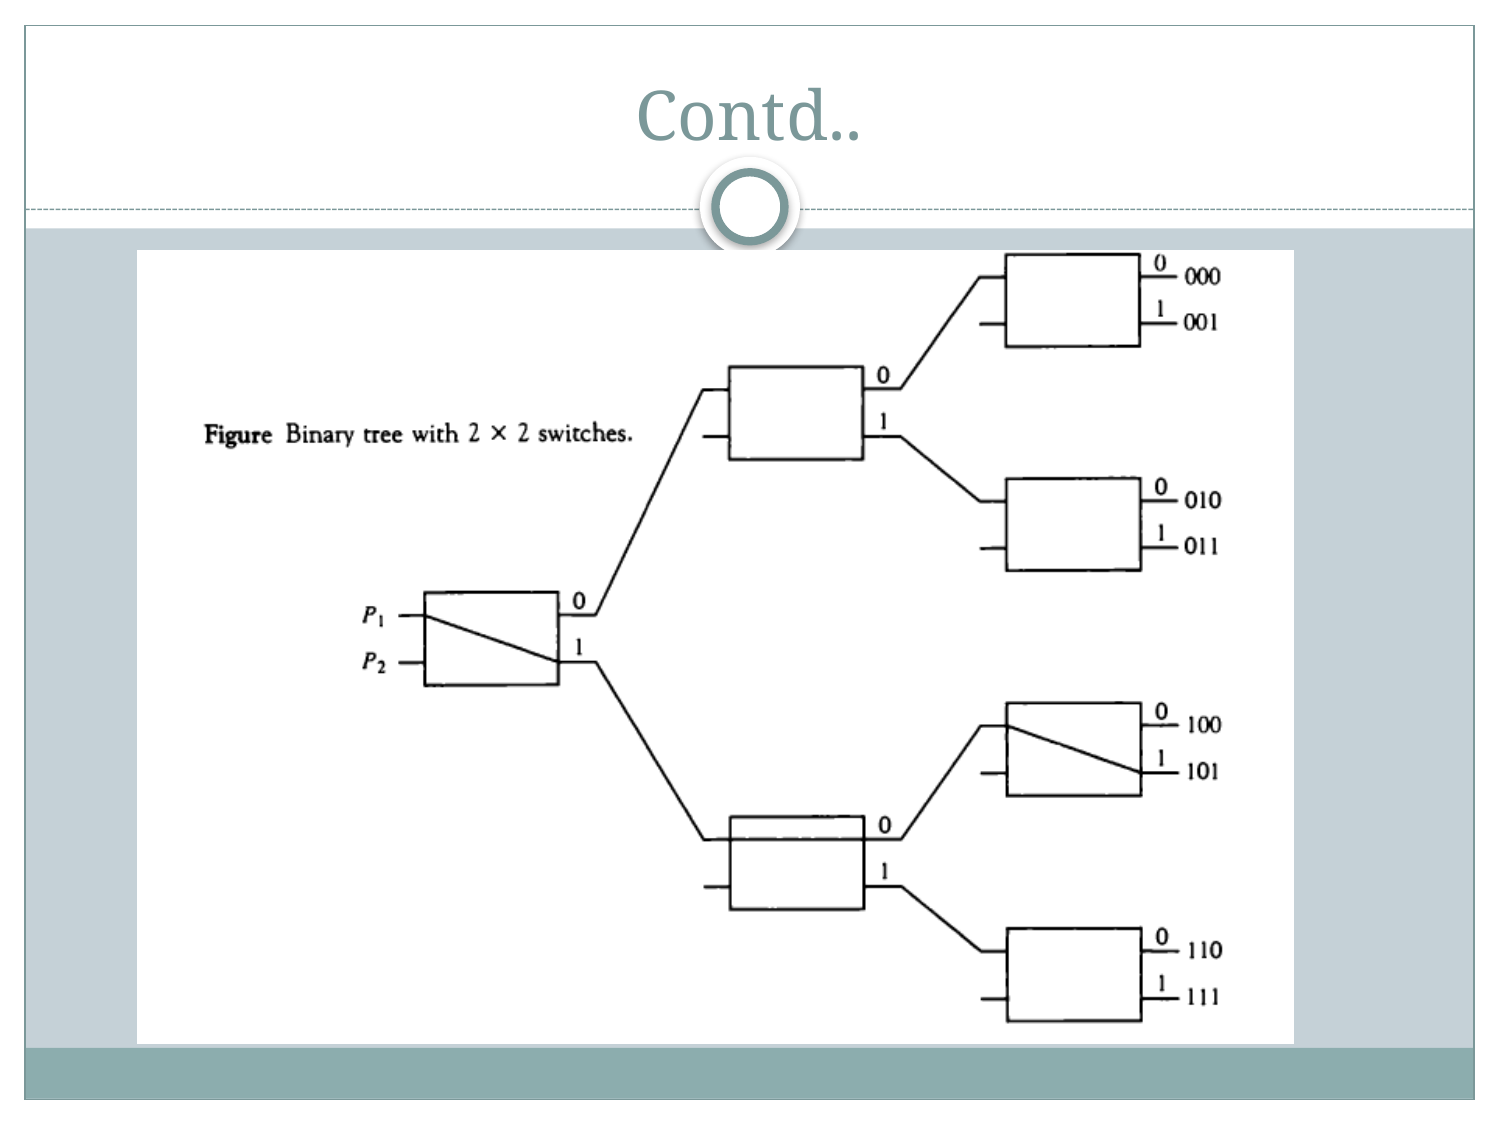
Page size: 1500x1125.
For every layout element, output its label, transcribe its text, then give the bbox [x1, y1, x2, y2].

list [137, 250, 1294, 1045]
title Contd.. [49, 37, 1450, 162]
